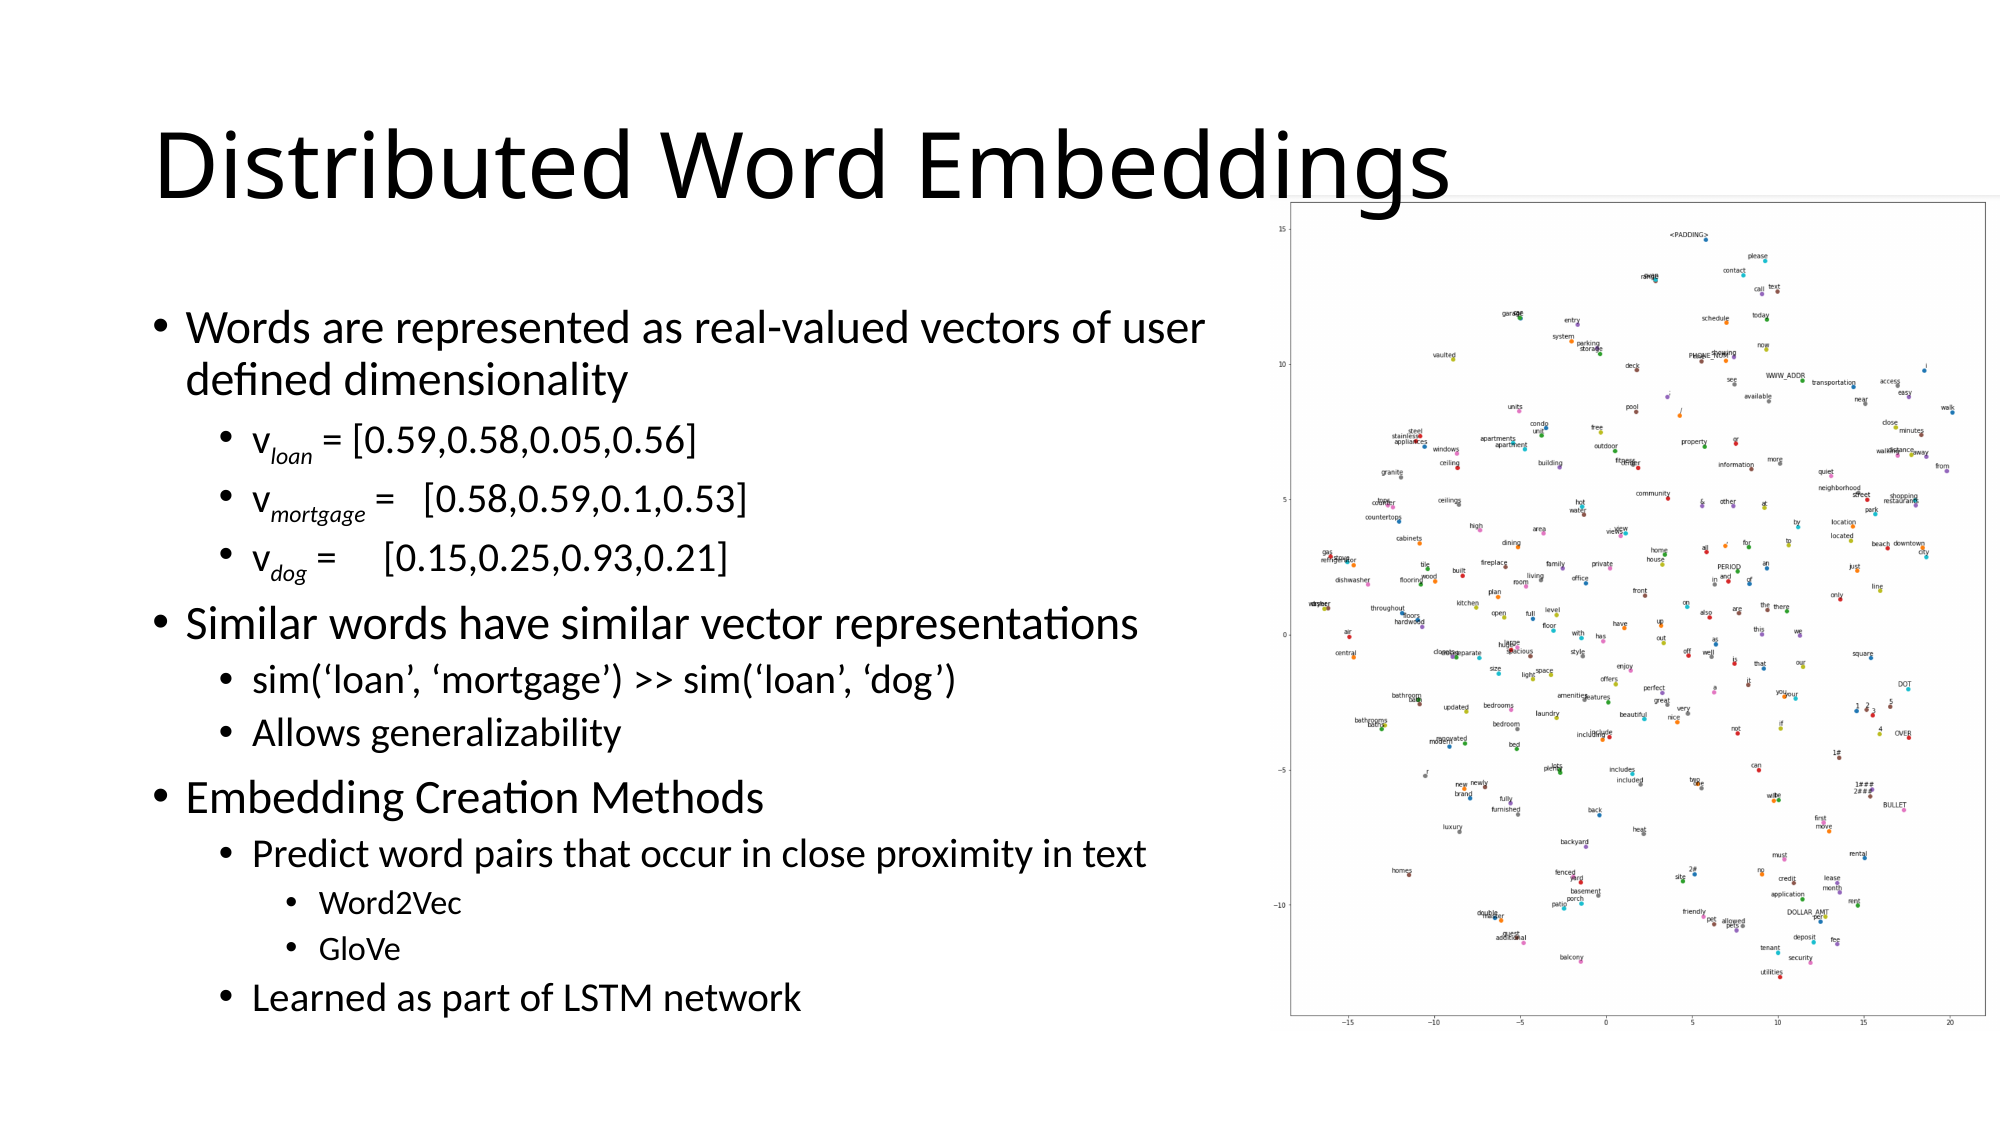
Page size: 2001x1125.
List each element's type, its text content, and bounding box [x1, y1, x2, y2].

list Words are represented as real-valued vectors of user defined dimensionality vloan = [0.59,0.58,0.05,0.56] vmortgage = [0.58,0.59,0.1,0.53] vdog = [0.15,0.25,0.93,0.21] Similar words have similar vector representations sim(‘loan’, ‘mortgage’) >> sim(‘loan’, ‘dog’) Allows generalizability Embedding Creation Methods Predict word pairs that occur in close proximity in text Word2Vec GloVe Learned as part of LSTM network [137, 294, 1270, 1031]
title Distributed Word Embeddings [137, 59, 1863, 278]
picture [1270, 195, 2000, 1031]
